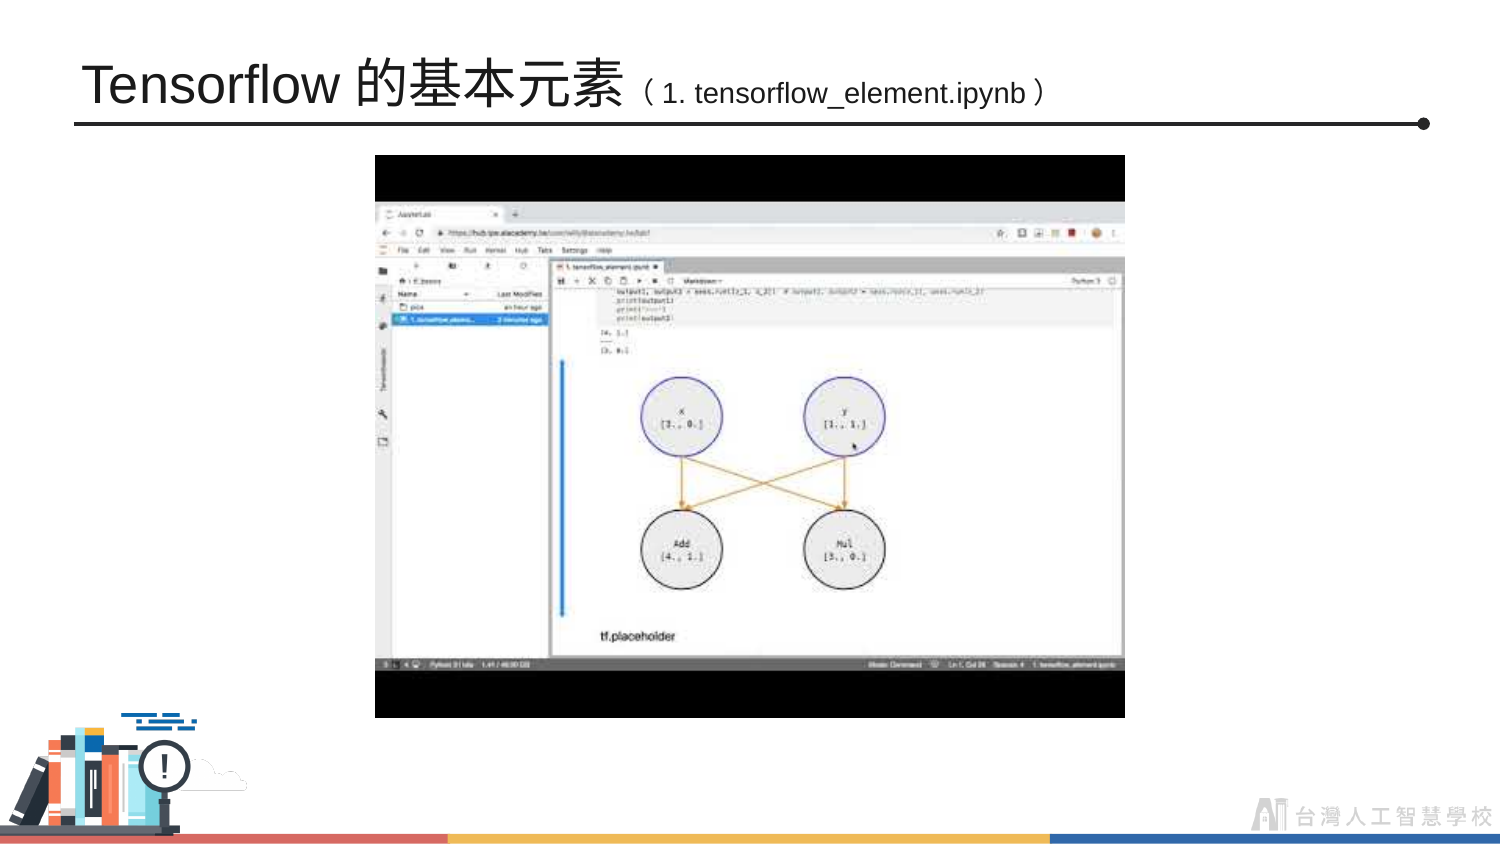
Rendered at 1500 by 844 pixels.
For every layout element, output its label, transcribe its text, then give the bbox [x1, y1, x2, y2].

picture [0, 713, 247, 836]
picture [374, 155, 1126, 719]
title Tensorflow的基本元素（1. tensorflow_element.ipynb） [77, 35, 1409, 129]
